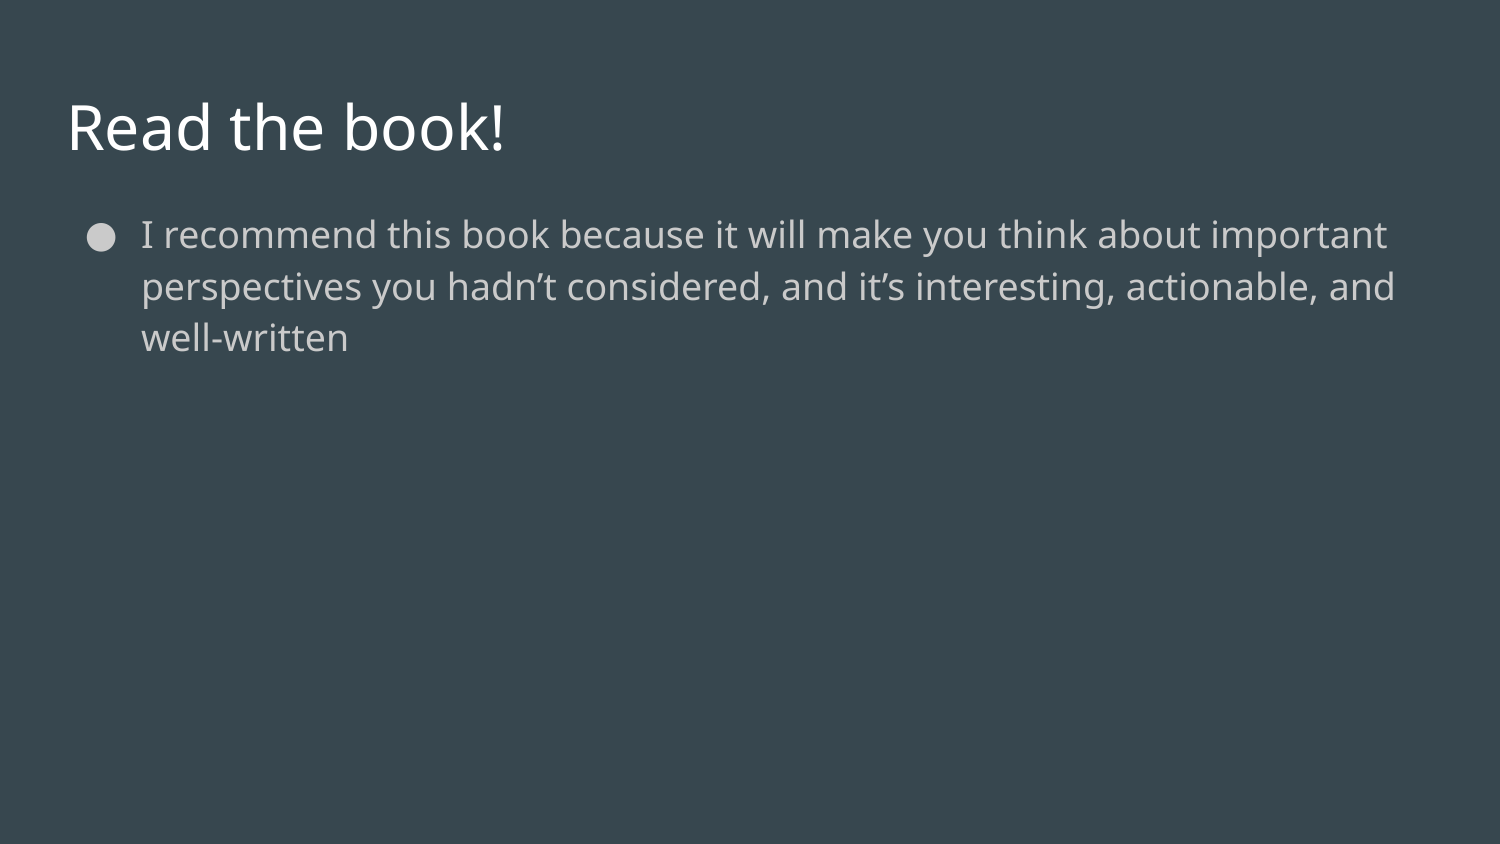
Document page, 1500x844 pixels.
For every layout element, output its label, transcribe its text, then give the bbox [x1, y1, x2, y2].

list I recommend this book because it will make you think about important perspectives you hadn’t considered, and it’s interesting, actionable, and well-written [51, 189, 1449, 750]
title Read the book! [51, 72, 1449, 167]
